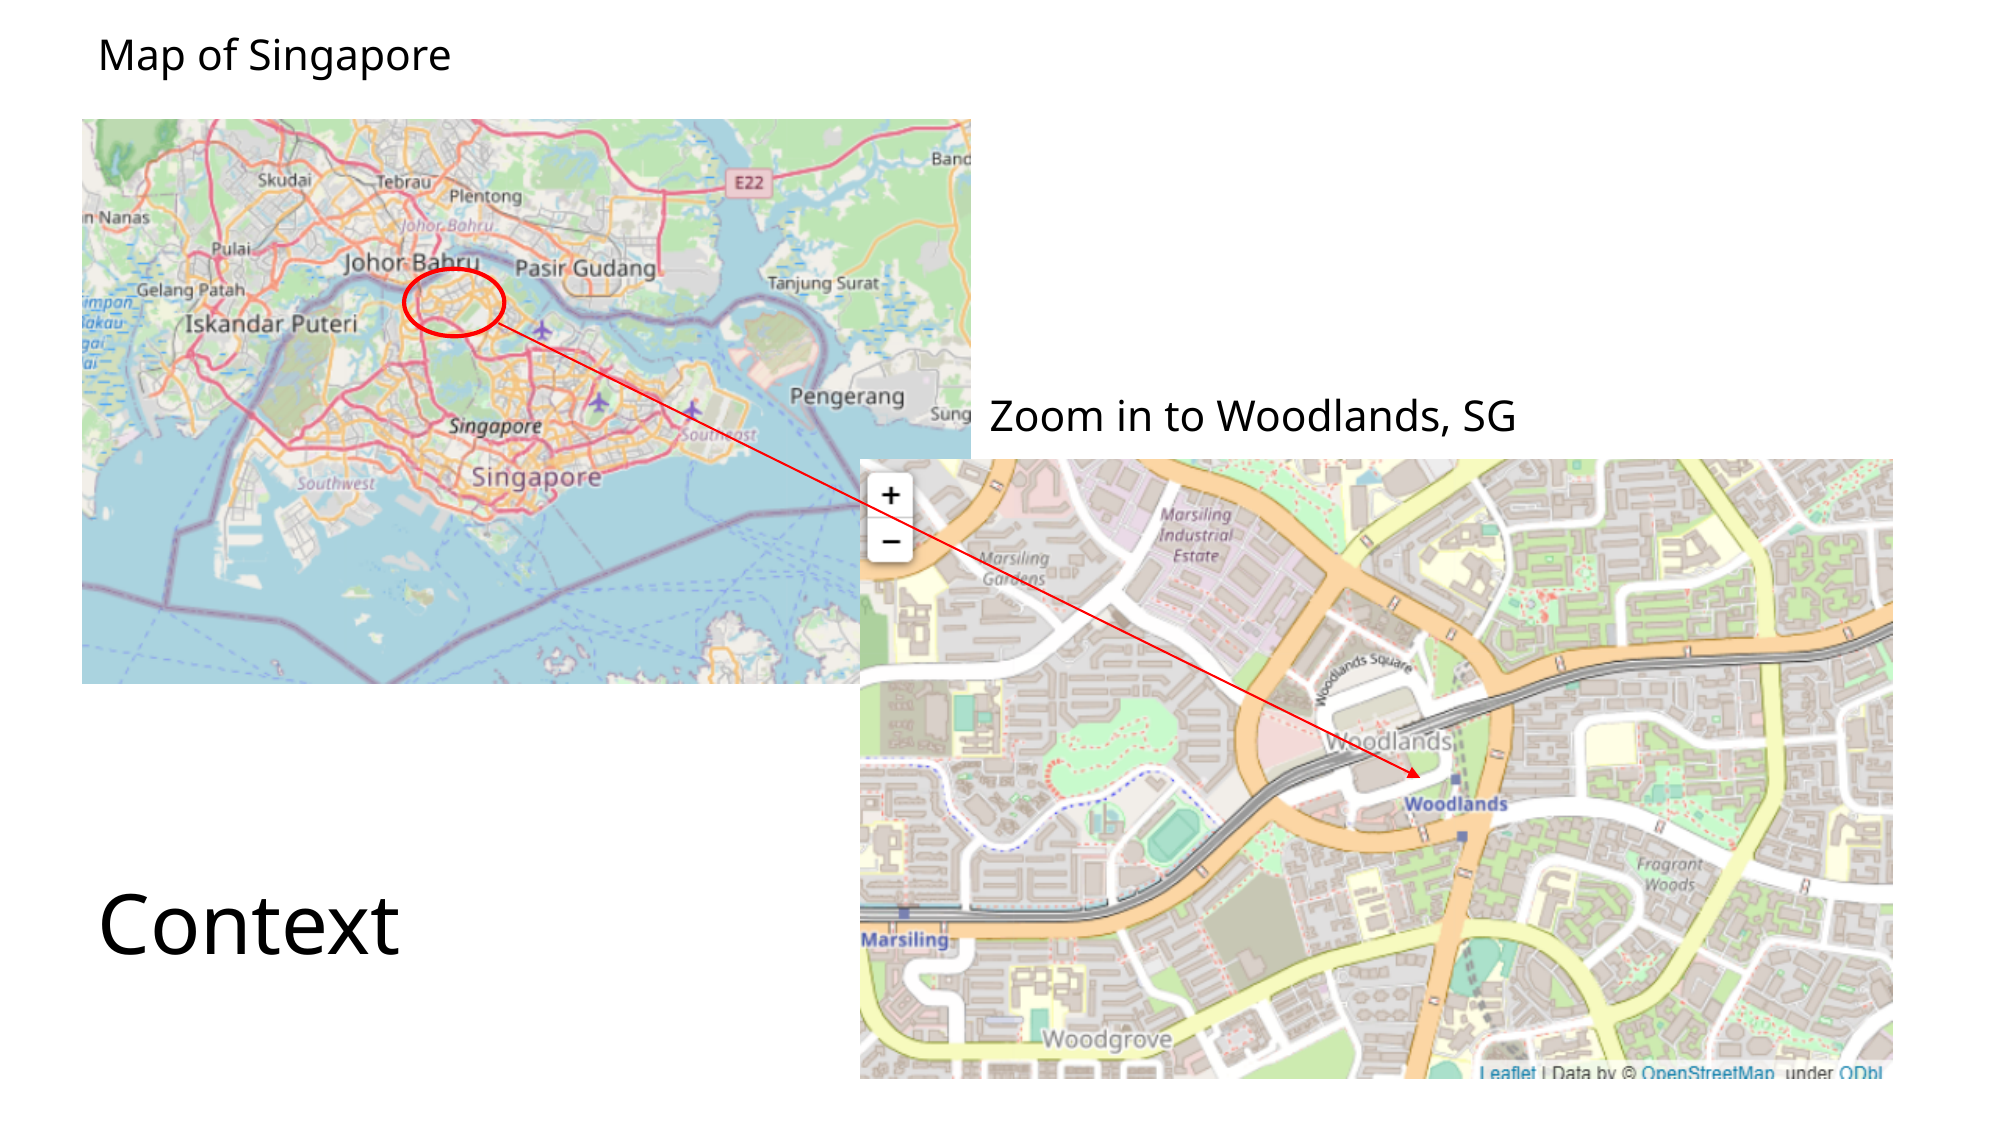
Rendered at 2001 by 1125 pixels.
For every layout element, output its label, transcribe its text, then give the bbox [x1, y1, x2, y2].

list Map of Singapore [82, 26, 499, 119]
title Context [82, 819, 859, 1037]
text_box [498, 323, 1421, 778]
text_box Zoom in to Woodlands, SG [1421, 387, 1562, 459]
picture [859, 459, 1893, 1079]
picture [82, 119, 971, 685]
